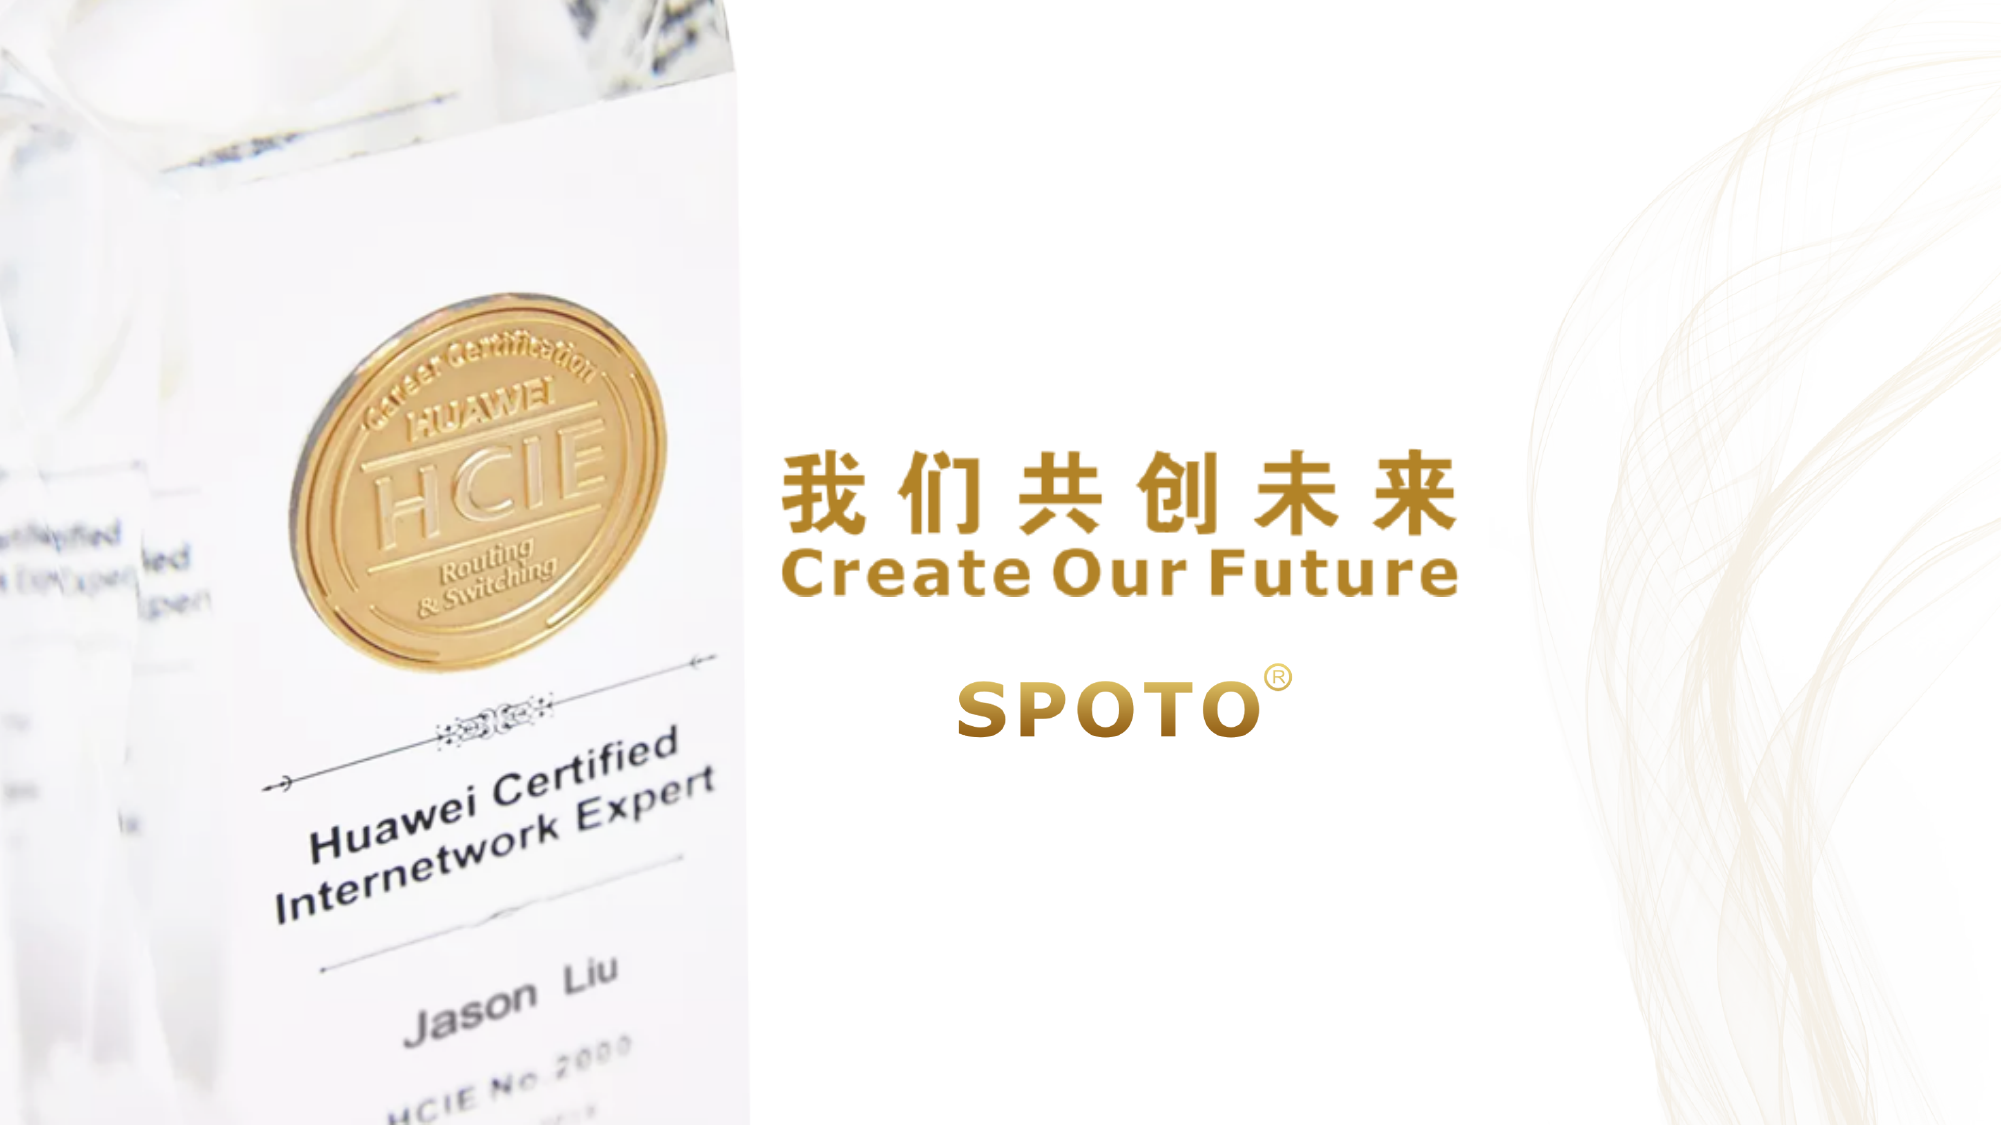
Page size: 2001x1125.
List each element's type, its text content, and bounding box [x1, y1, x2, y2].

picture [781, 448, 1459, 597]
title 技术背景：人为错误导致的二层环路 [0, 0, 943, 1125]
picture [946, 660, 1294, 746]
